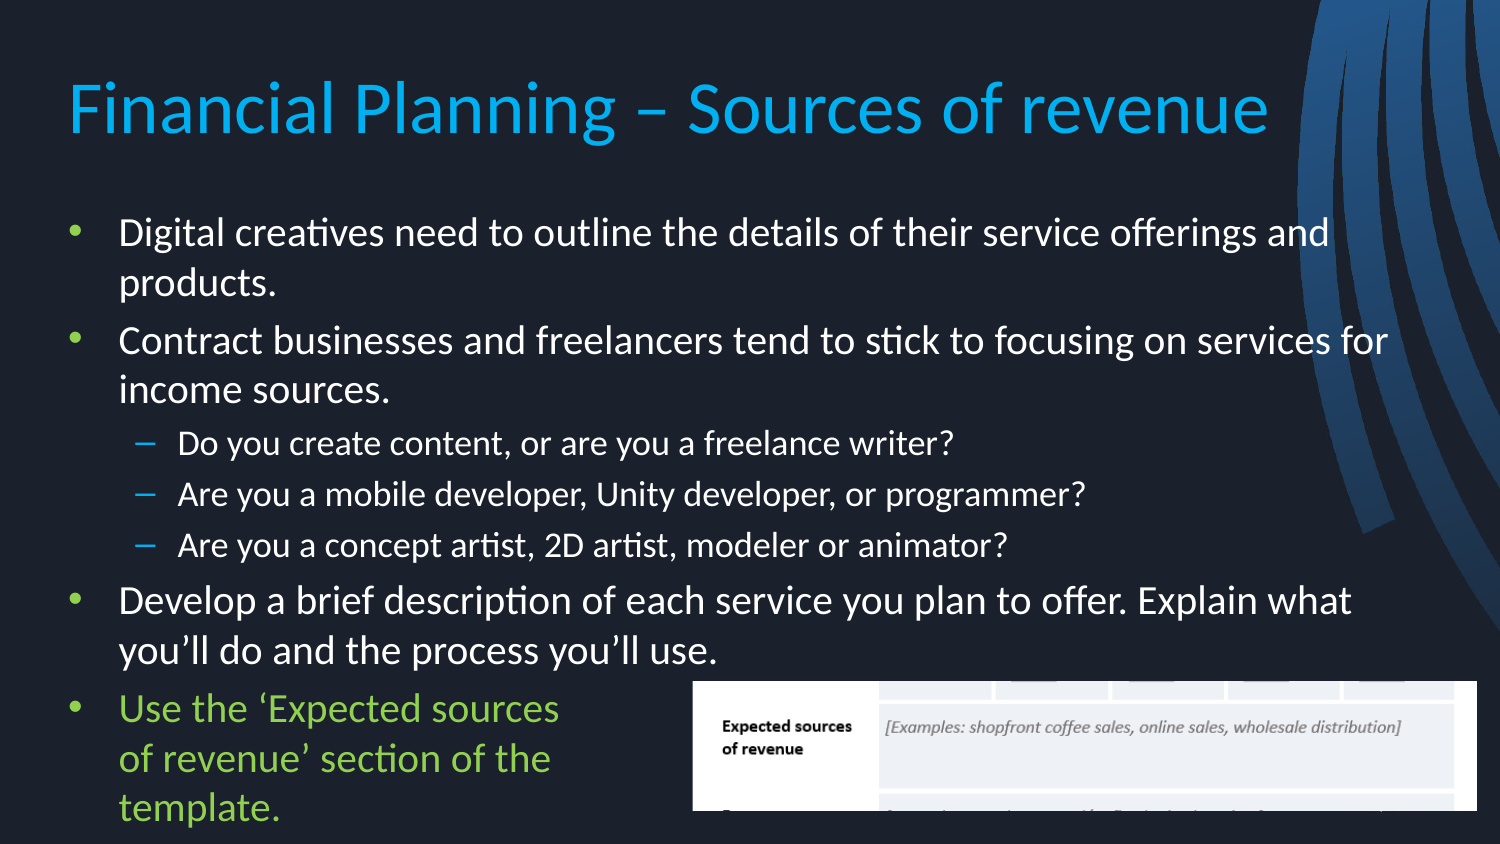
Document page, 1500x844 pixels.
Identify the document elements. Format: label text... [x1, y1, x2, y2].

picture [0, 0, 1500, 844]
title Financial Planning – Sources of revenue [53, 33, 1425, 175]
list Digital creatives need to outline the details of their service offerings and products. Contract businesses and freelancers tend to stick to focusing on services for income sources. Do you create content, or are you a freelance writer? Are you a mobile developer, Unity developer, or programmer? Are you a concept artist, 2D artist, modeler or animator? Develop a brief description of each service you plan to offer. Explain what you’ll do and the process you’ll use. Use the ‘Expected sources of revenue’ section of the template. [53, 197, 1436, 844]
